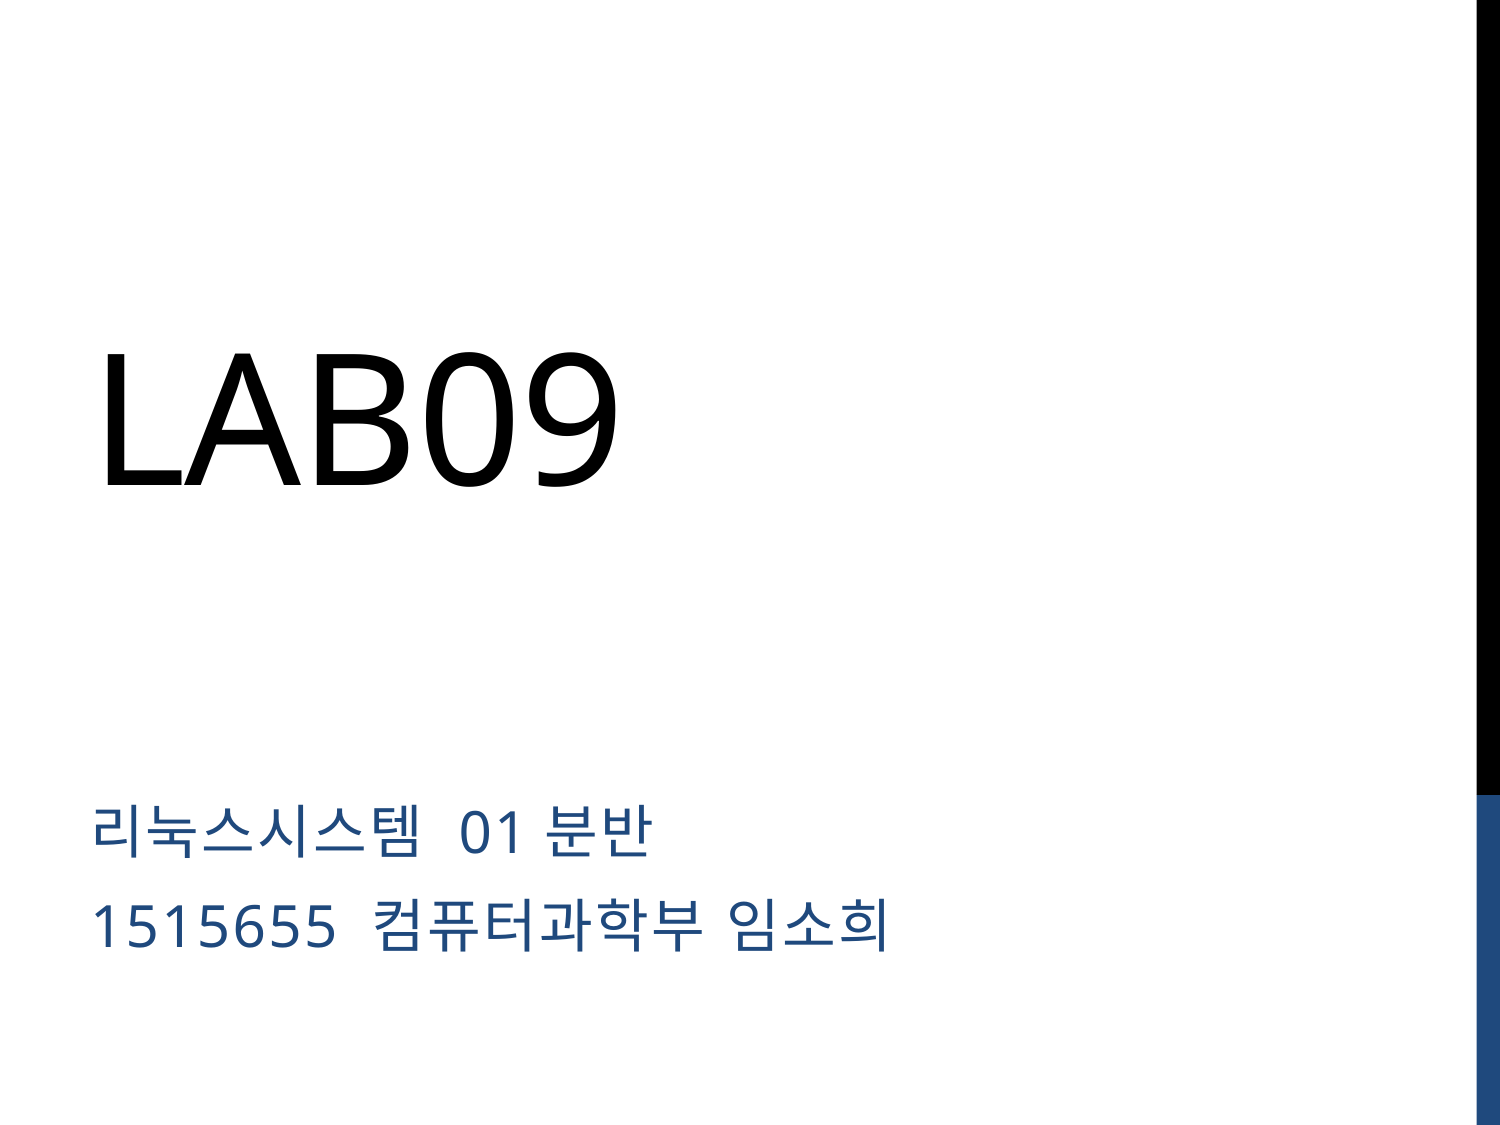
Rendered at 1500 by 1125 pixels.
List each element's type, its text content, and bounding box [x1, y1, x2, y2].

subtitle 리눅스시스템 01분반 1515655 컴퓨터과학부 임소희 [75, 787, 1200, 938]
title Lab09 [75, 37, 1350, 788]
